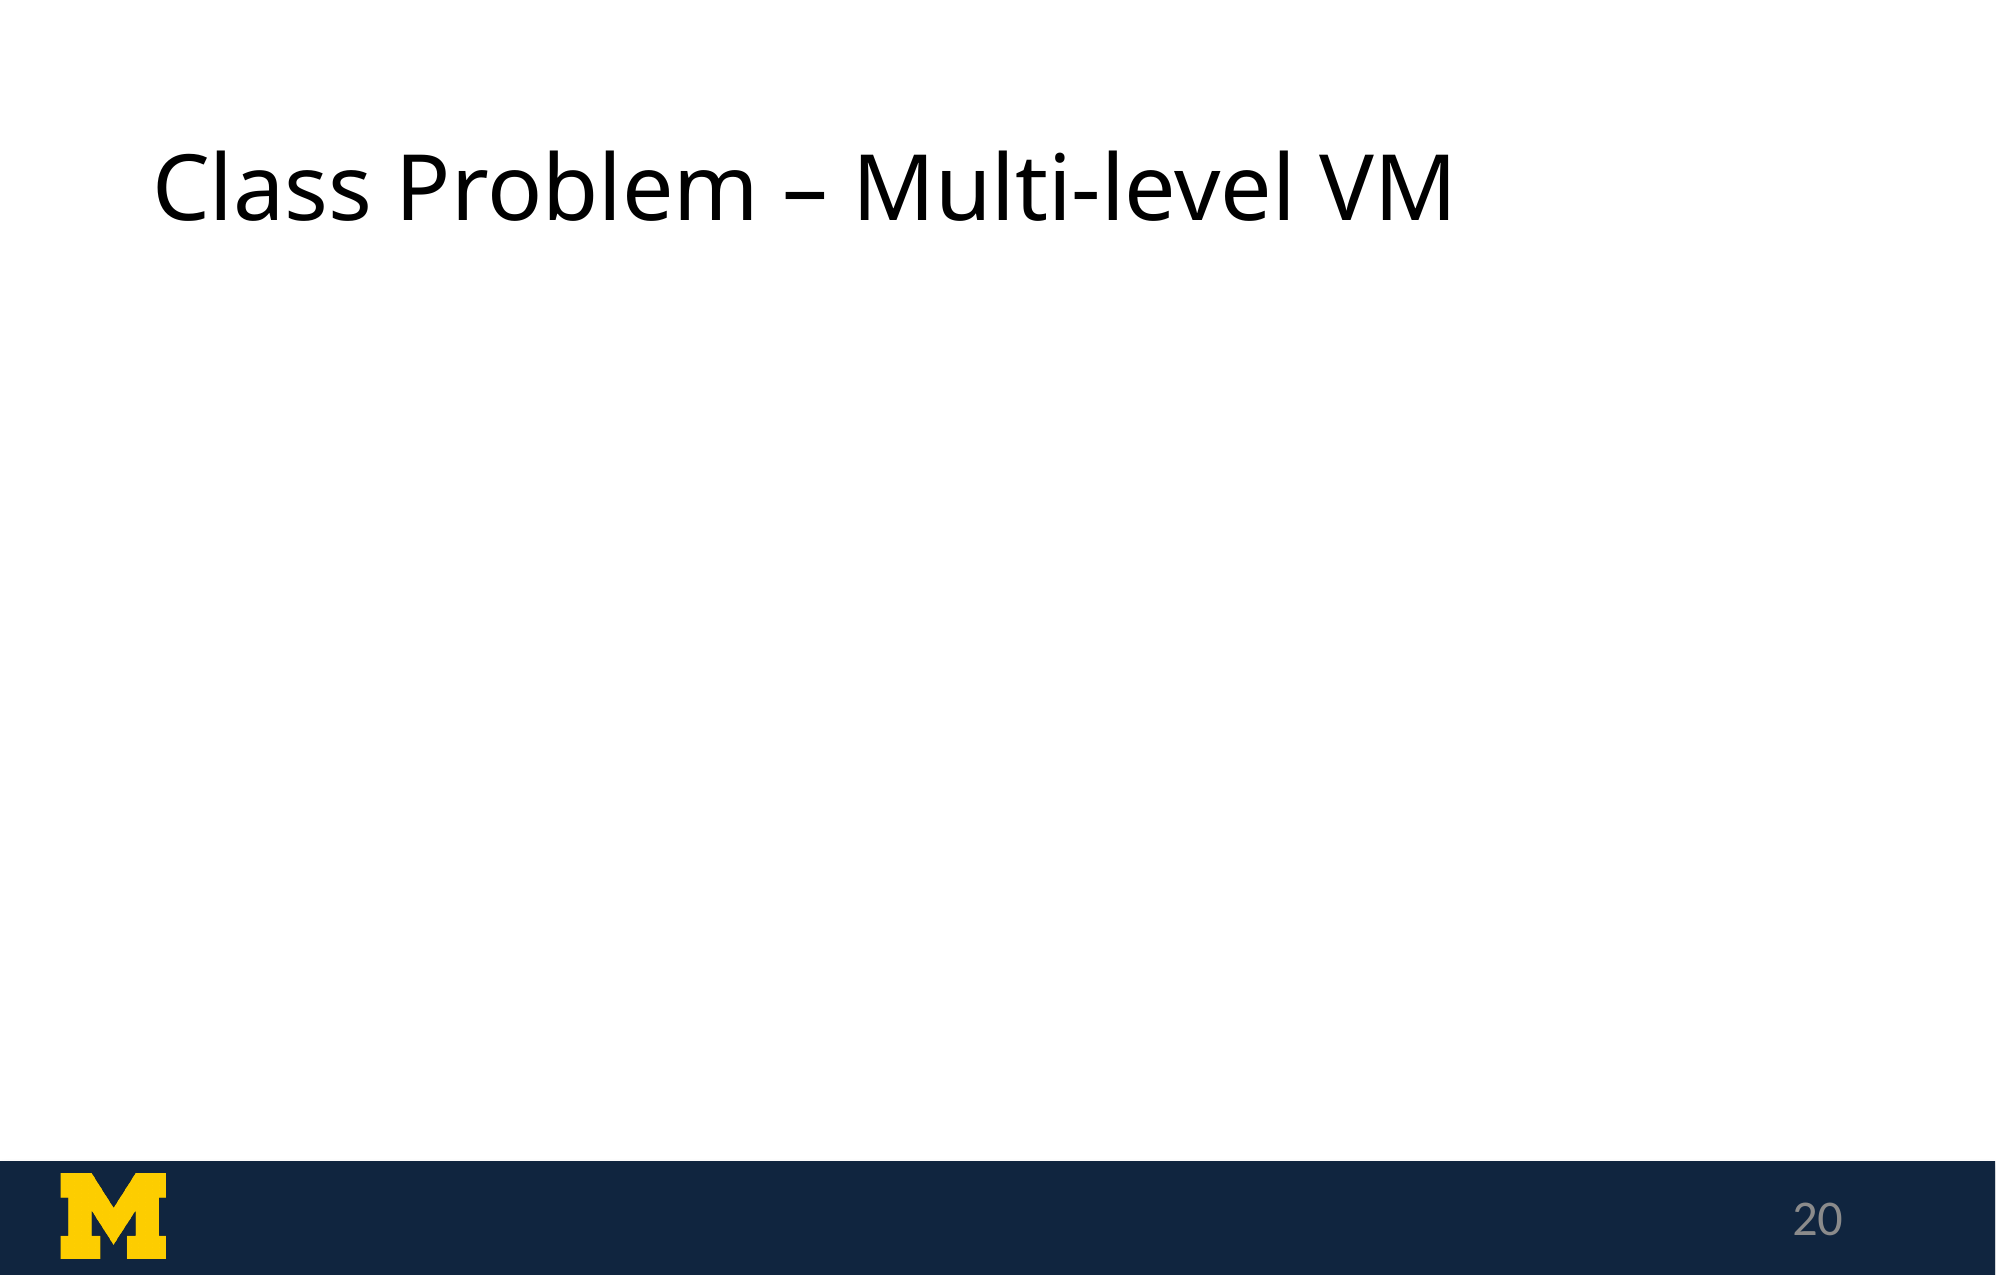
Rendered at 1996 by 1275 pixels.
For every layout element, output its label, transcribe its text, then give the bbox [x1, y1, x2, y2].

title Class Problem – Multi-level VM [137, 67, 1858, 315]
slide_number 20 [1408, 1181, 1858, 1250]
